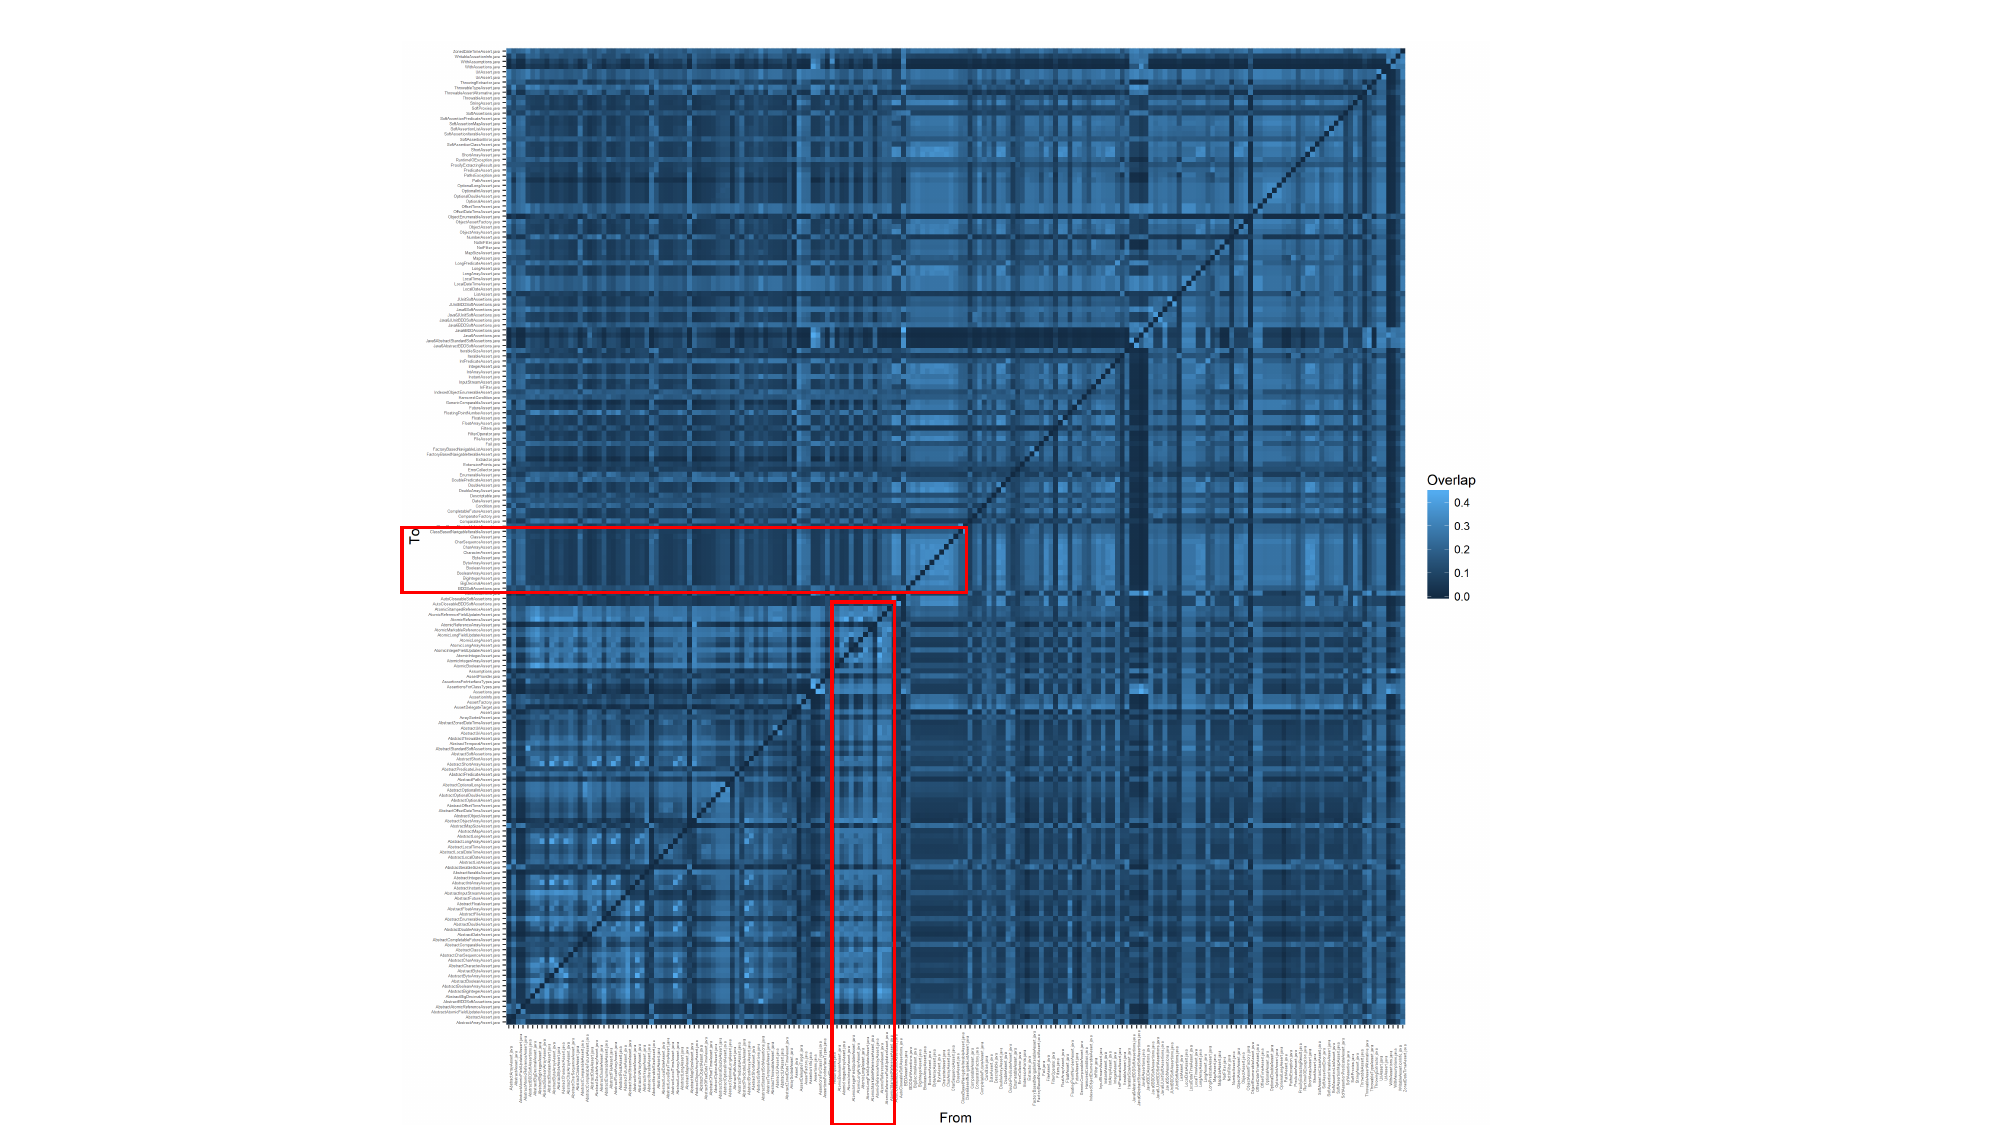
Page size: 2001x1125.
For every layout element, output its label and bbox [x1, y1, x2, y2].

picture [402, 41, 1490, 1125]
